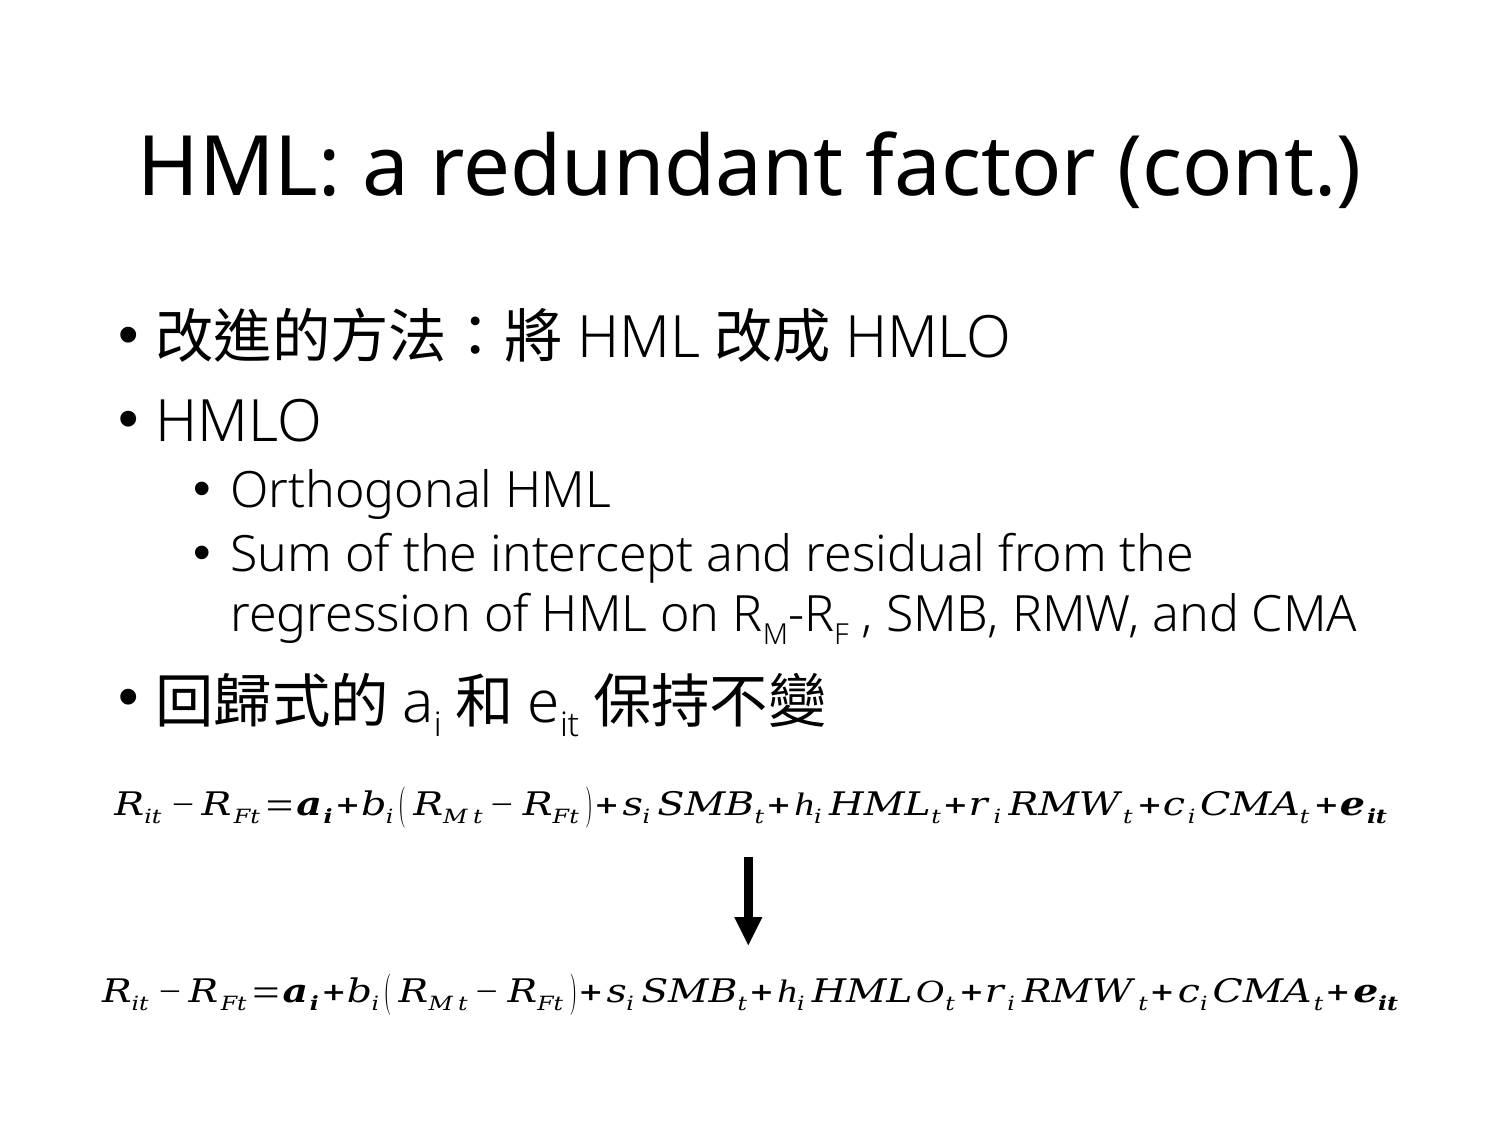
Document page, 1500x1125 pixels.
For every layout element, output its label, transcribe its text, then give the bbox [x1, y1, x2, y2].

title HML: a redundant factor (cont.) [103, 59, 1397, 278]
list 改進的方法：將HML改成HMLO HMLO Orthogonal HML Sum of the intercept and residual from the regression of HML on RM-RF , SMB, RMW, and CMA 回歸式的ai和eit保持不變 [103, 299, 1397, 1014]
